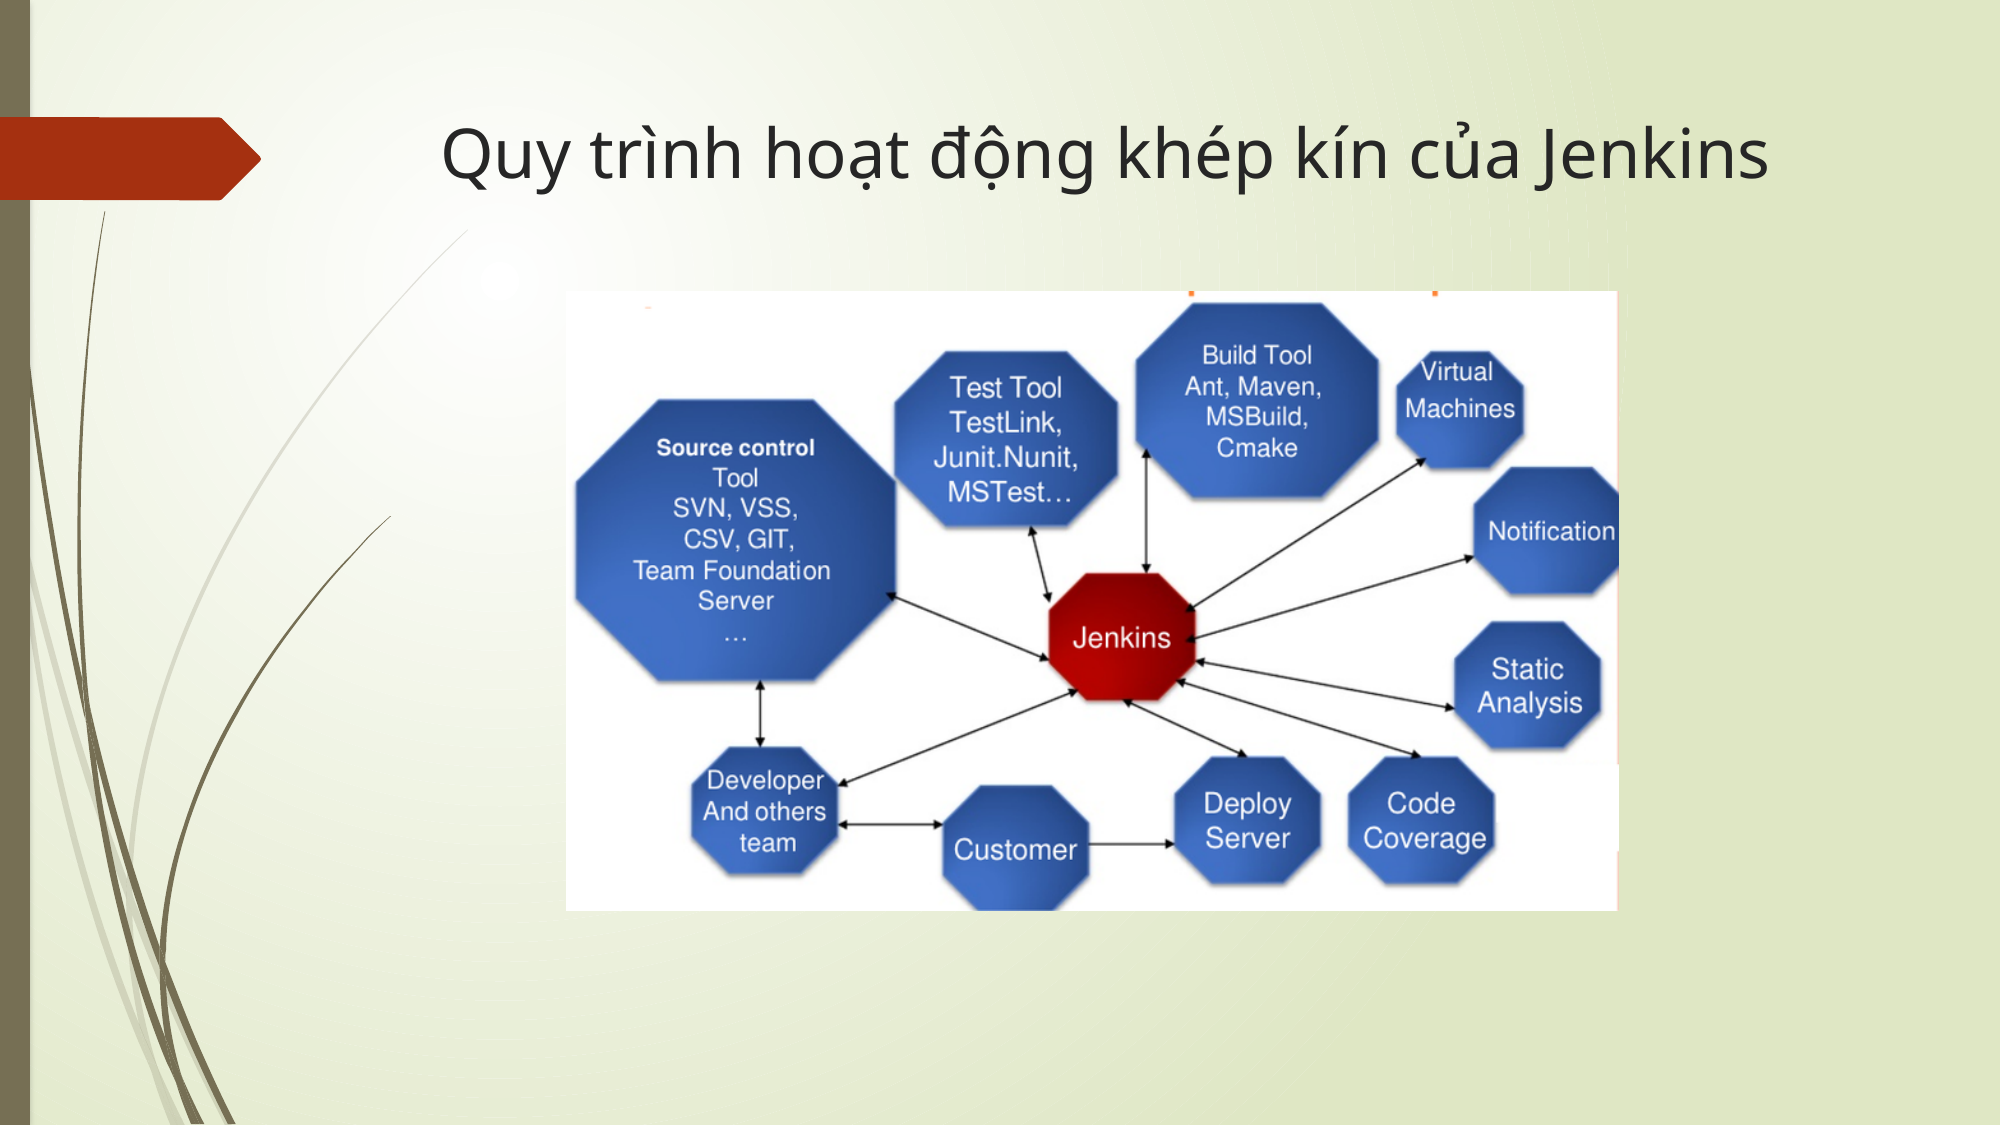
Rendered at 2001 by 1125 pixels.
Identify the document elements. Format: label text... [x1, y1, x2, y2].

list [566, 291, 1620, 912]
title Quy trình hoạt động khép kín của Jenkins [425, 102, 1888, 313]
